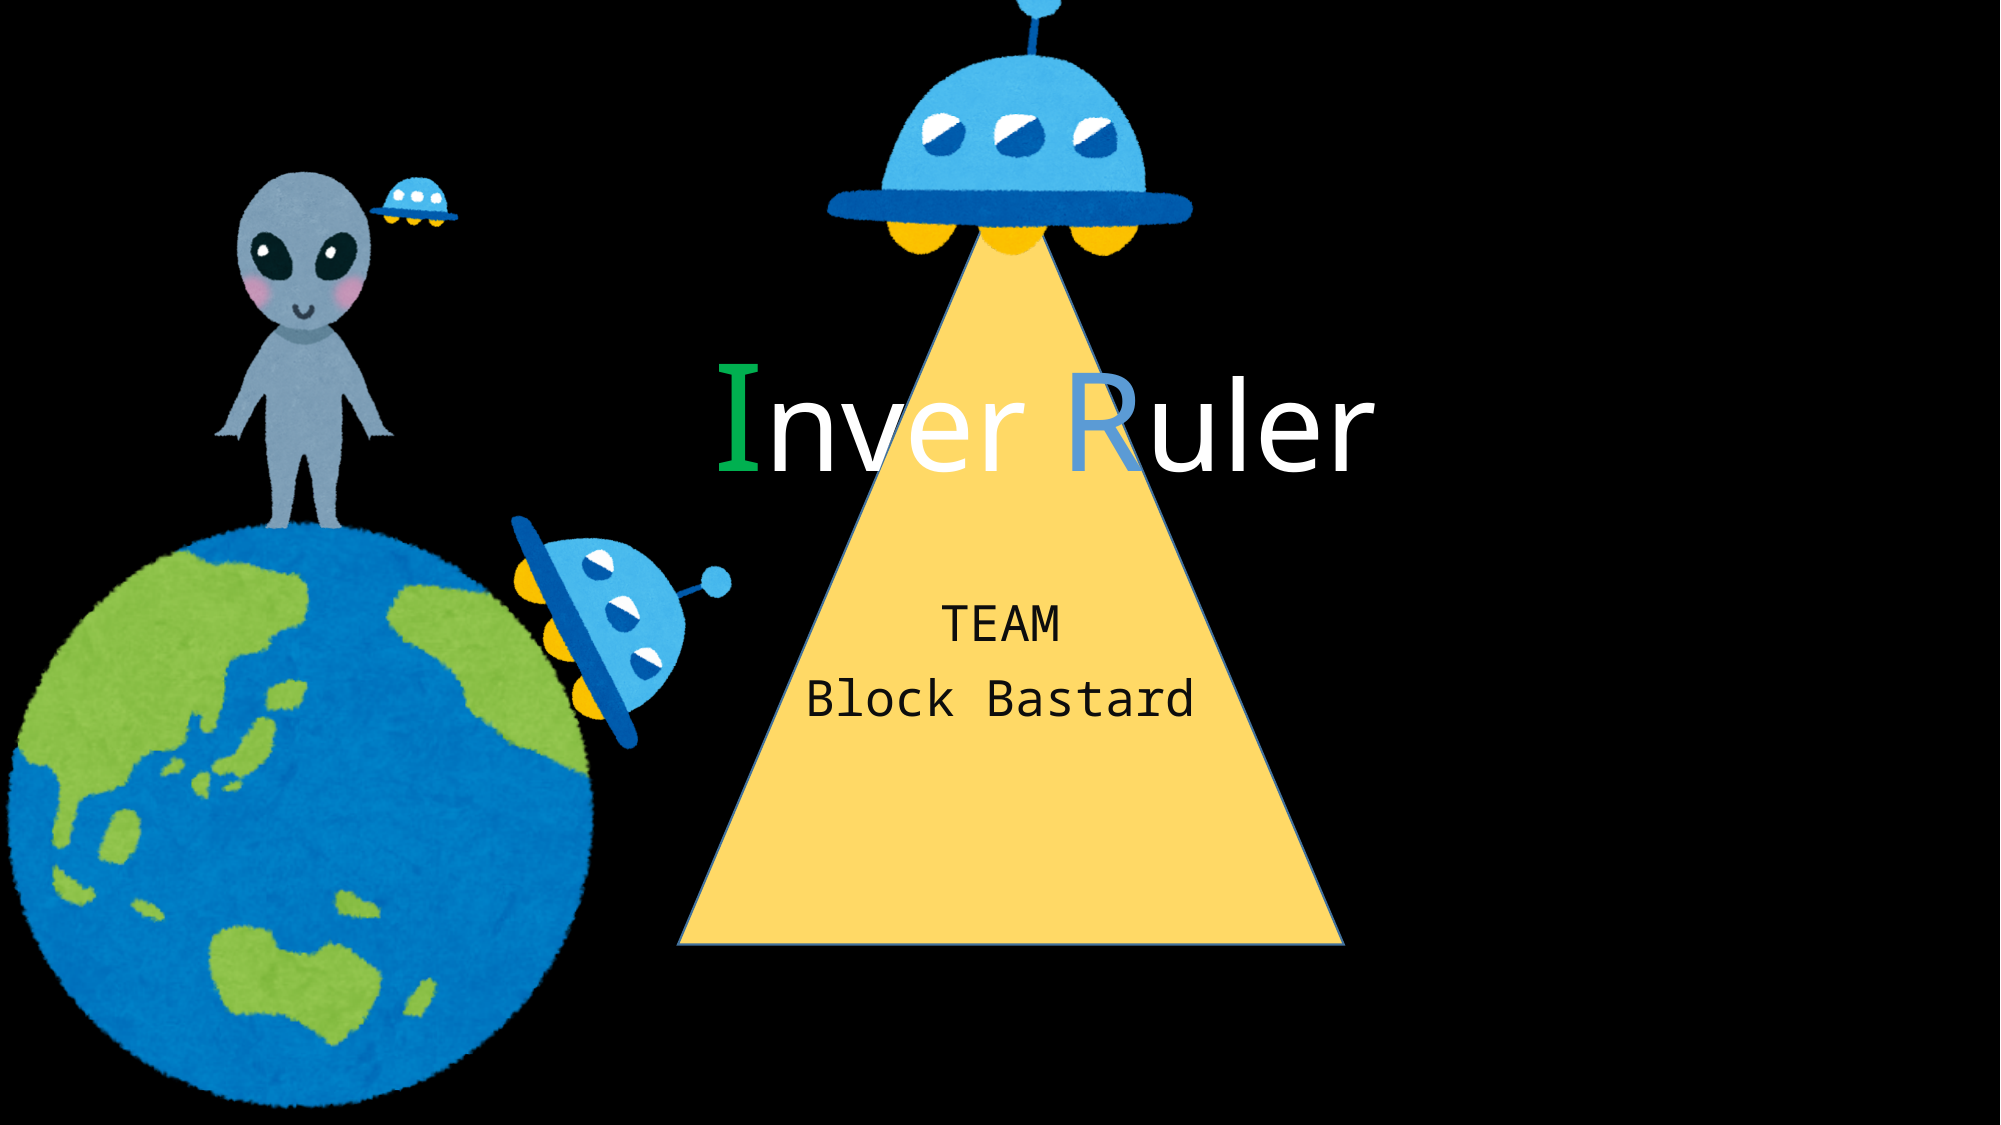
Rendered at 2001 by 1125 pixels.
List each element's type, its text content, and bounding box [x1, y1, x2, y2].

title Inver Ruler [295, 119, 1796, 511]
text_box [676, 863, 1346, 946]
text_box [827, 511, 1195, 590]
picture [810, 0, 1211, 279]
picture [0, 156, 793, 1125]
subtitle TEAM Block Bastard [608, 590, 1750, 863]
